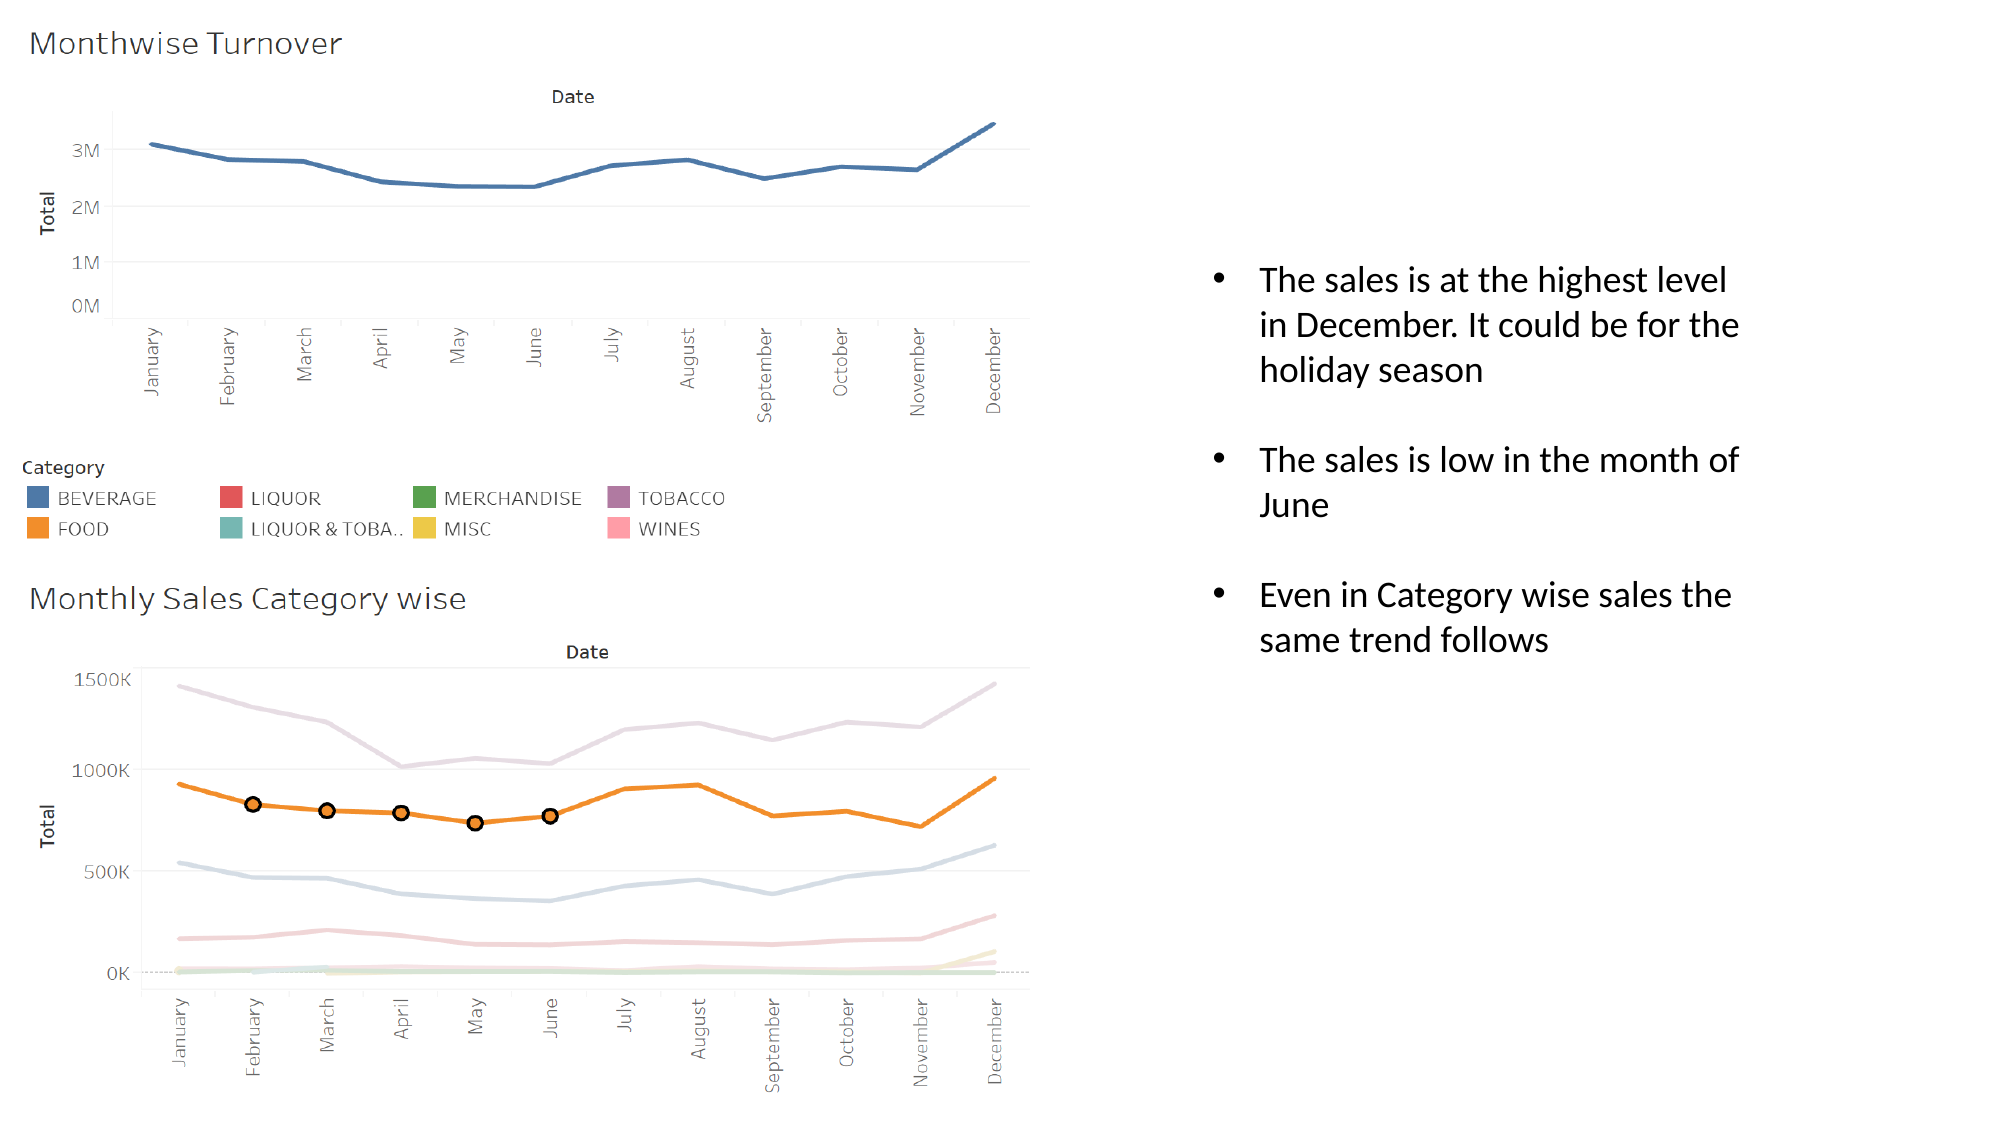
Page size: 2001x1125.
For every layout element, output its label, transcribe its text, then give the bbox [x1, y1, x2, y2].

picture [23, 0, 1030, 1125]
text_box The sales is at the highest level in December. It could be for the holiday season The sales is low in the month of June Even in Category wise sales the same trend follows [1197, 248, 1763, 668]
